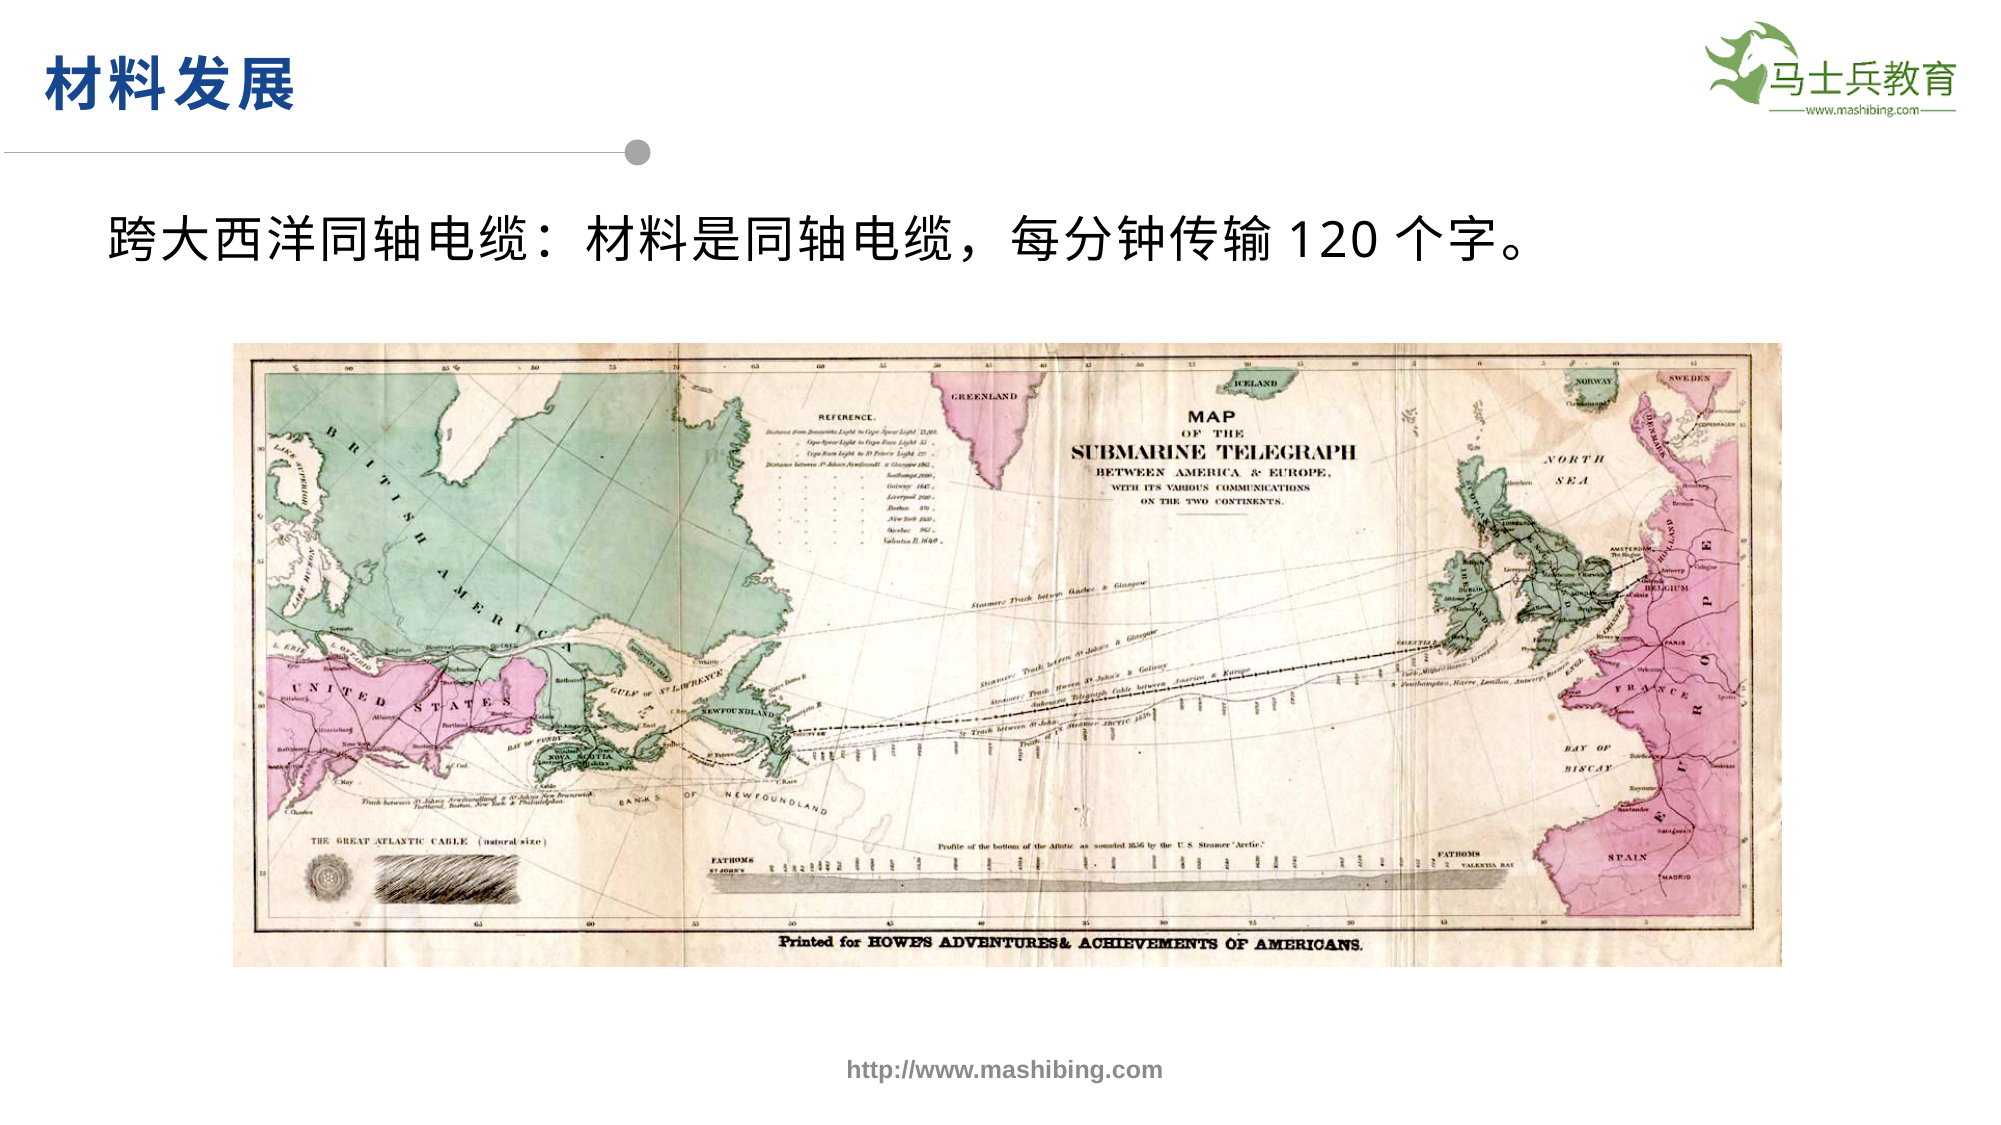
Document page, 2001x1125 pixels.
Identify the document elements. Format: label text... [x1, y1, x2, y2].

list 跨大西洋同轴电缆：材料是同轴电缆，每分钟传输120个字。 [92, 169, 1884, 320]
title 材料发展 [29, 24, 746, 141]
picture [233, 343, 1782, 967]
picture [1702, 21, 1975, 127]
